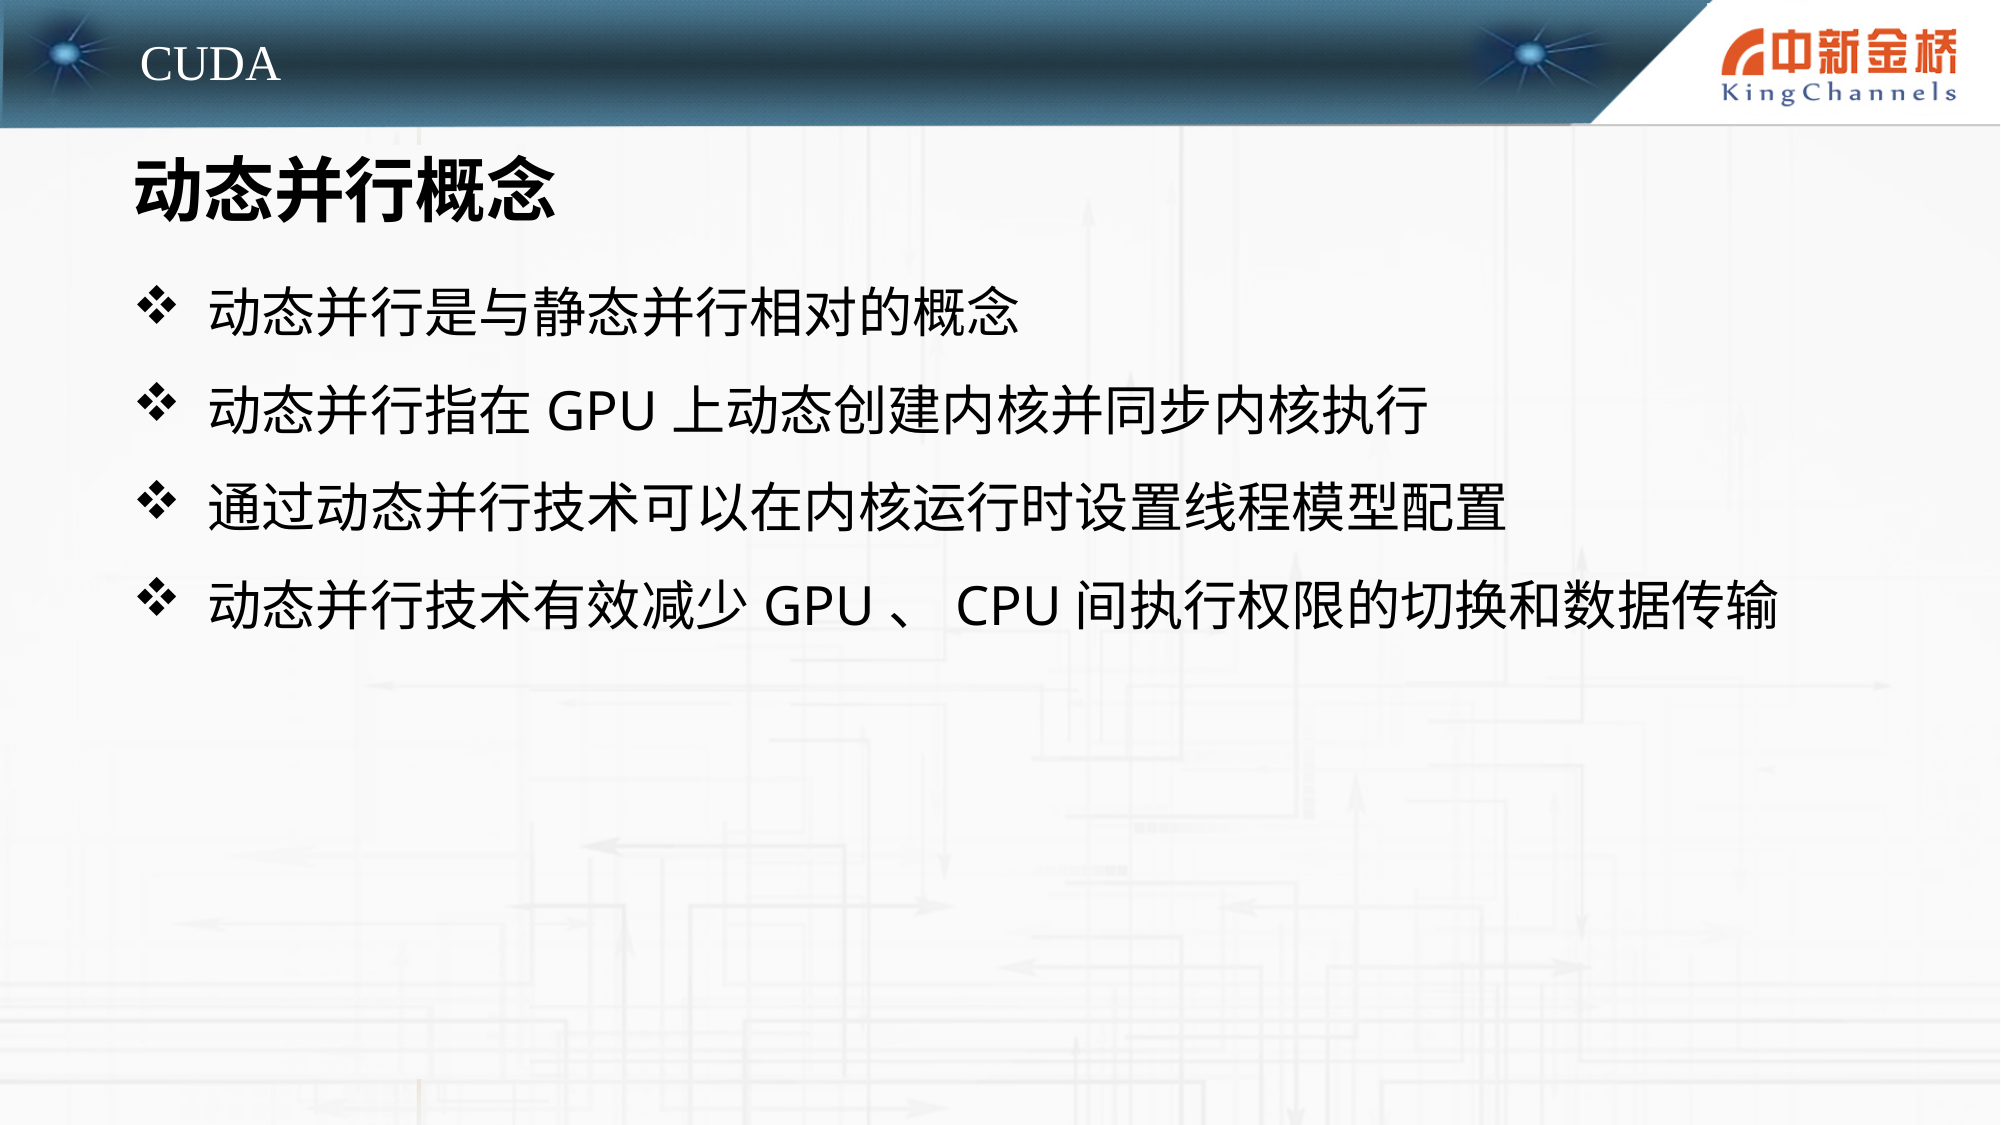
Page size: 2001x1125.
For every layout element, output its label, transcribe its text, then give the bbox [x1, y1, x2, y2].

picture [0, 0, 2001, 1125]
text_box 动态并行概念 [117, 138, 1898, 238]
text_box 动态并行是与静态并行相对的概念 动态并行指在GPU上动态创建内核并同步内核执行 通过动态并行技术可以在内核运行时设置线程模型配置 动态并行技术有效减少GPU、CPU间执行权限的切换和数据传输 [117, 238, 1968, 644]
